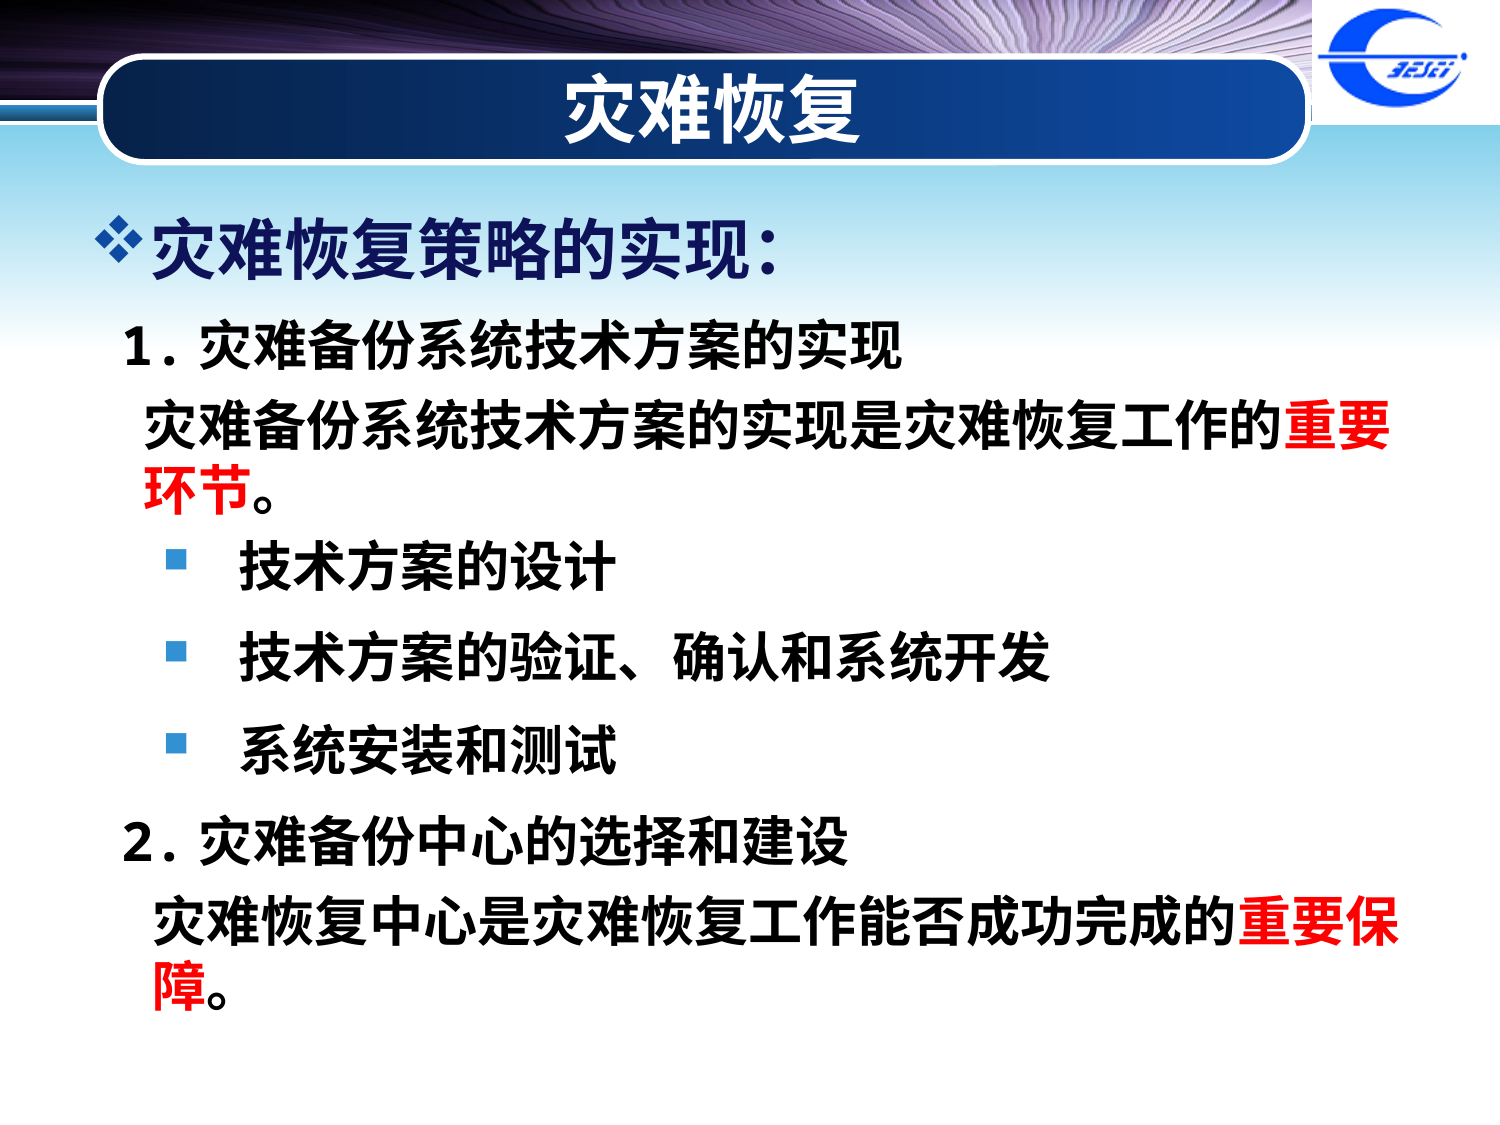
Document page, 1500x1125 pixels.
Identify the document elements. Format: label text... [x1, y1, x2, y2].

text_box 1.灾难备份系统技术方案的实现 [106, 304, 1451, 384]
list 灾难恢复策略的实现： [74, 199, 1426, 1038]
text_box 灾难备份系统技术方案的实现是灾难恢复工作的重要环节。 [129, 383, 1451, 529]
title 灾难恢复 [137, 61, 1288, 155]
picture [0, 0, 1500, 125]
text_box 灾难恢复中心是灾难恢复工作能否成功完成的重要保障。 [137, 879, 1459, 1025]
text_box 2.灾难备份中心的选择和建设 [106, 799, 1451, 880]
text_box 技术方案的设计 技术方案的验证、确认和系统开发 系统安装和测试 [148, 524, 1388, 789]
